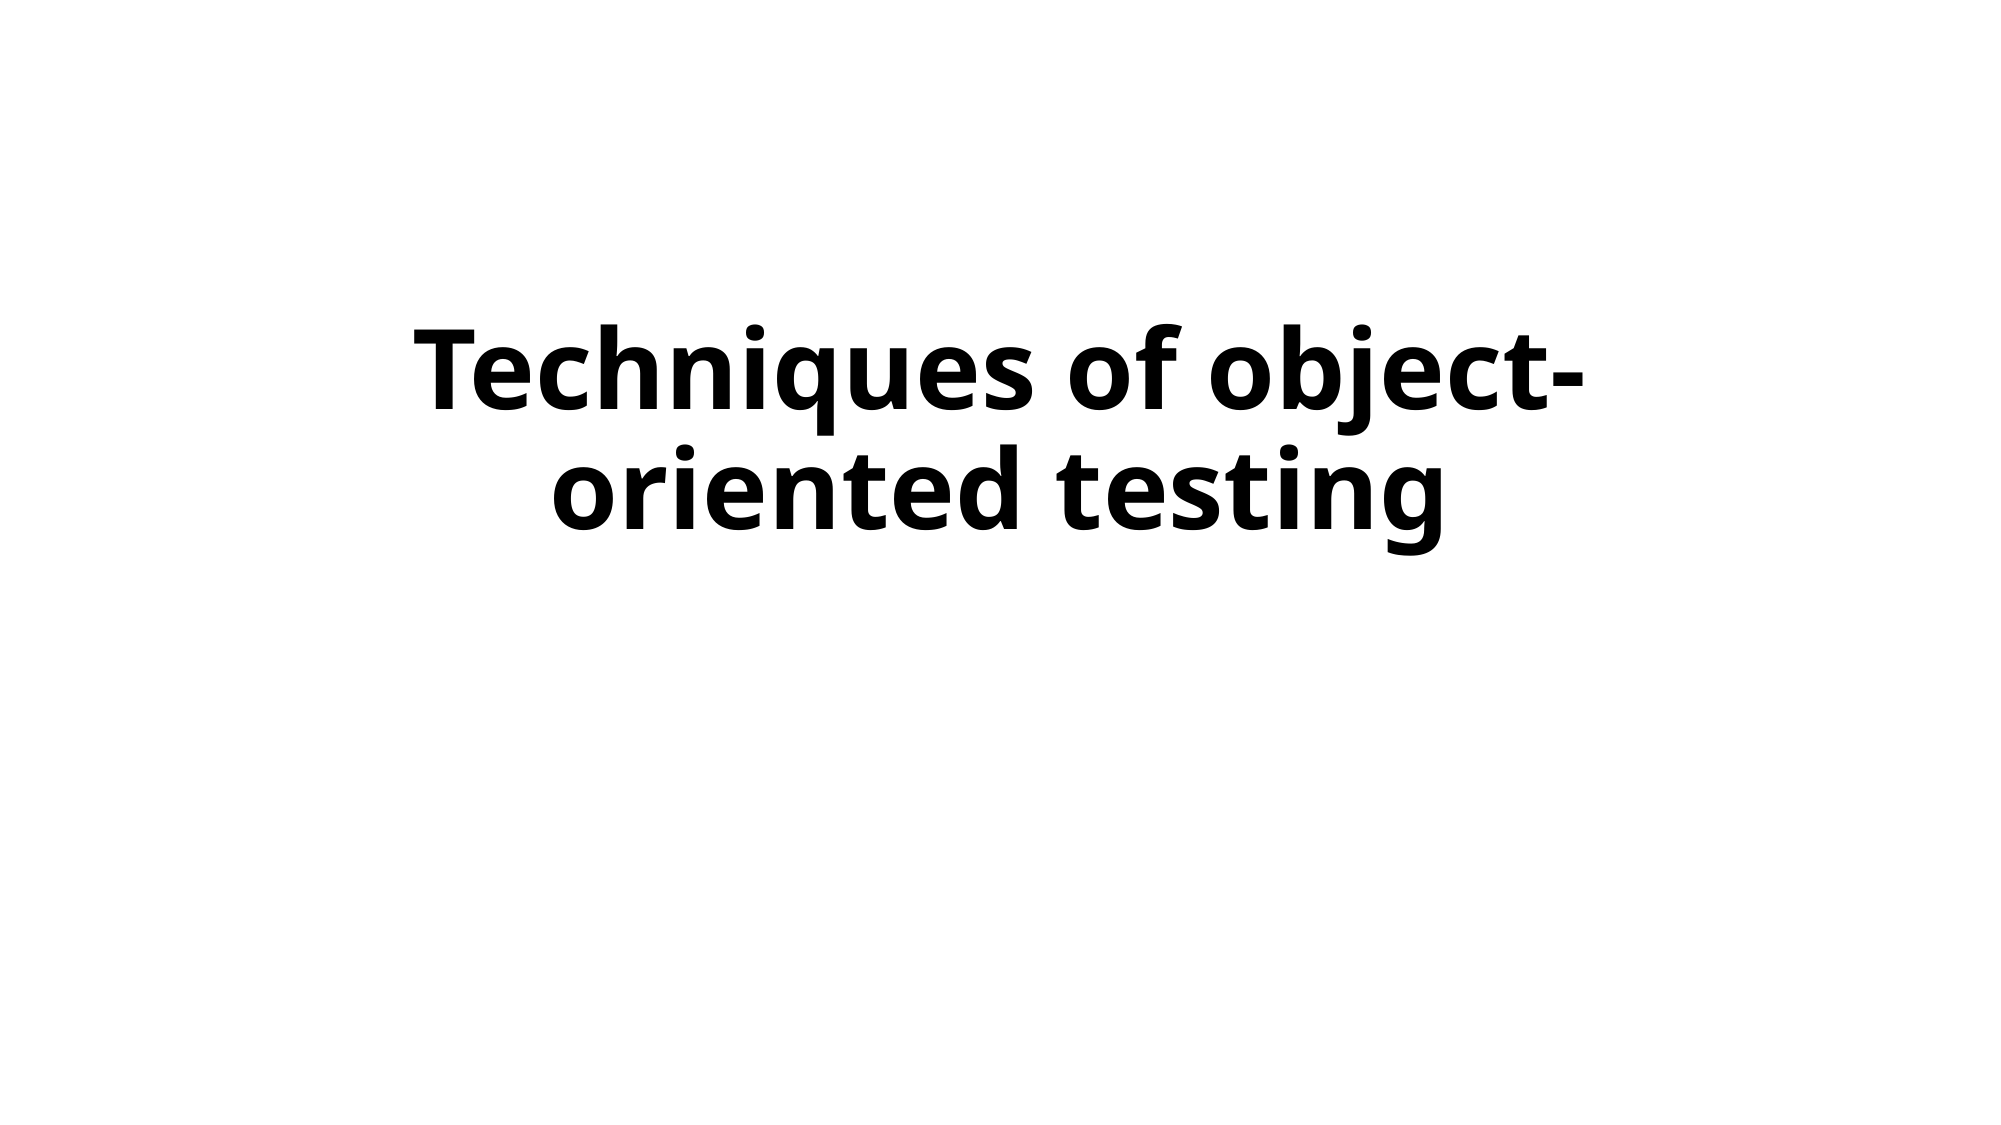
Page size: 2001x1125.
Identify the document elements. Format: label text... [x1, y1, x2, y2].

title Techniques of object-oriented testing [249, 302, 1750, 695]
